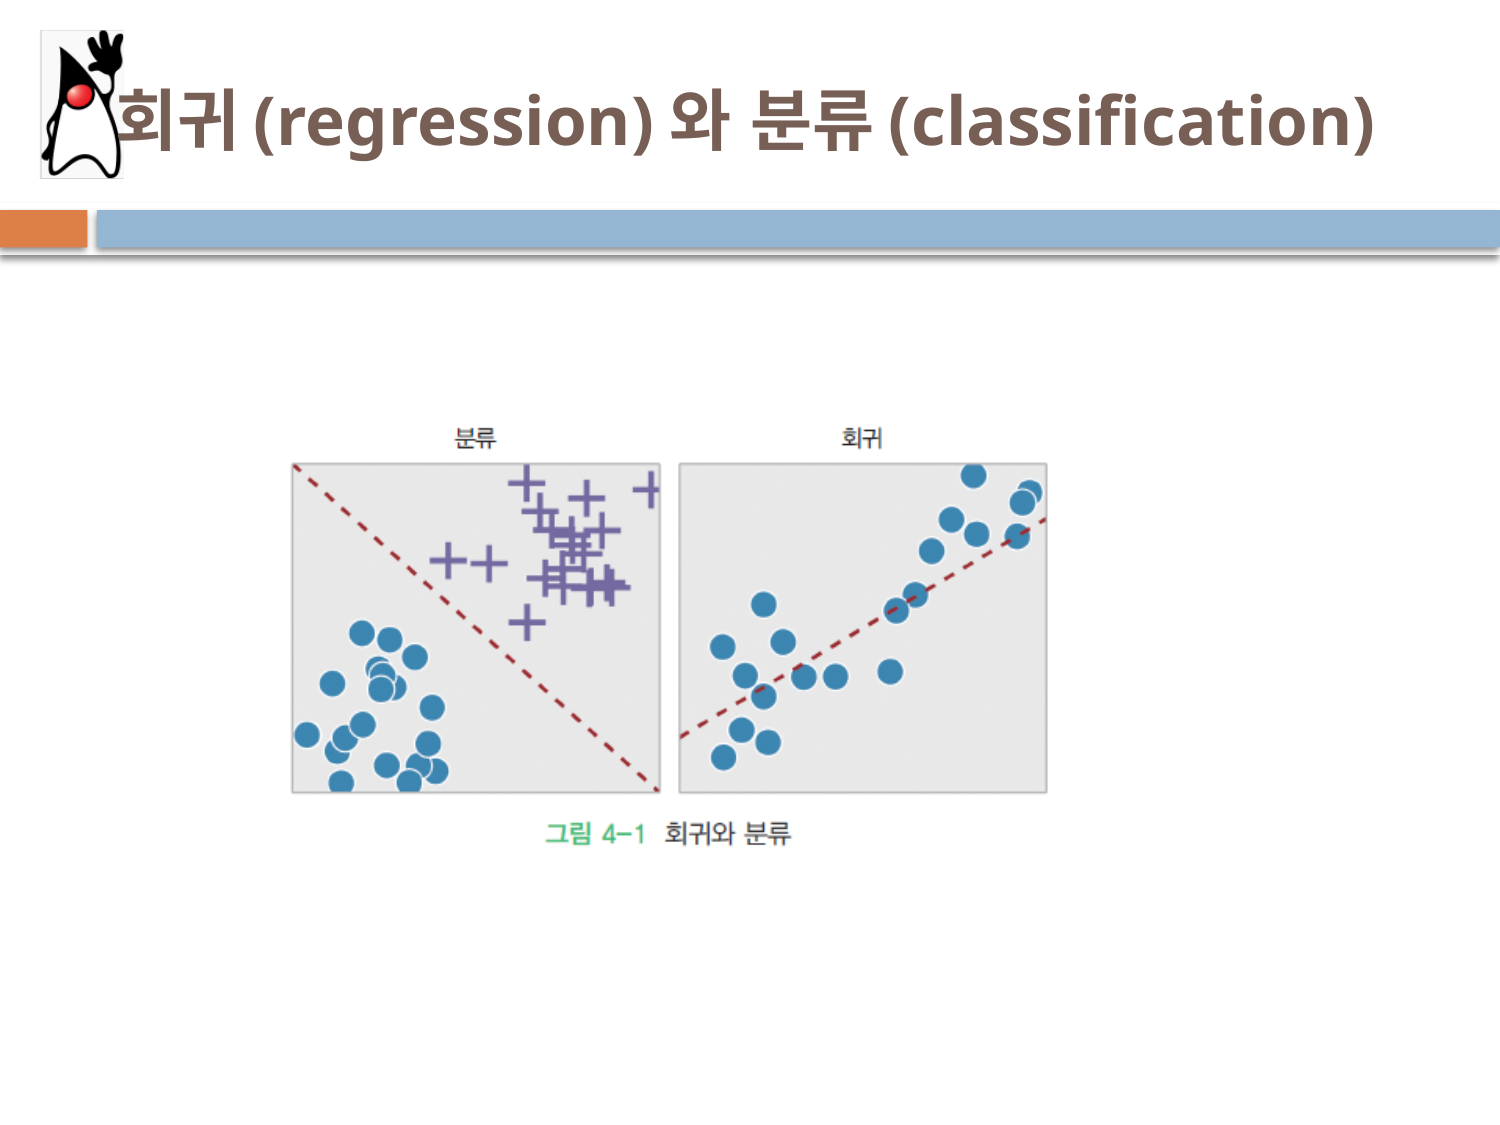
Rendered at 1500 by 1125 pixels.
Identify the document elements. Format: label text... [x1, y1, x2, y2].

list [253, 408, 1091, 867]
title 회귀(regression)와 분류(classification) [100, 37, 1438, 200]
picture [39, 30, 124, 179]
